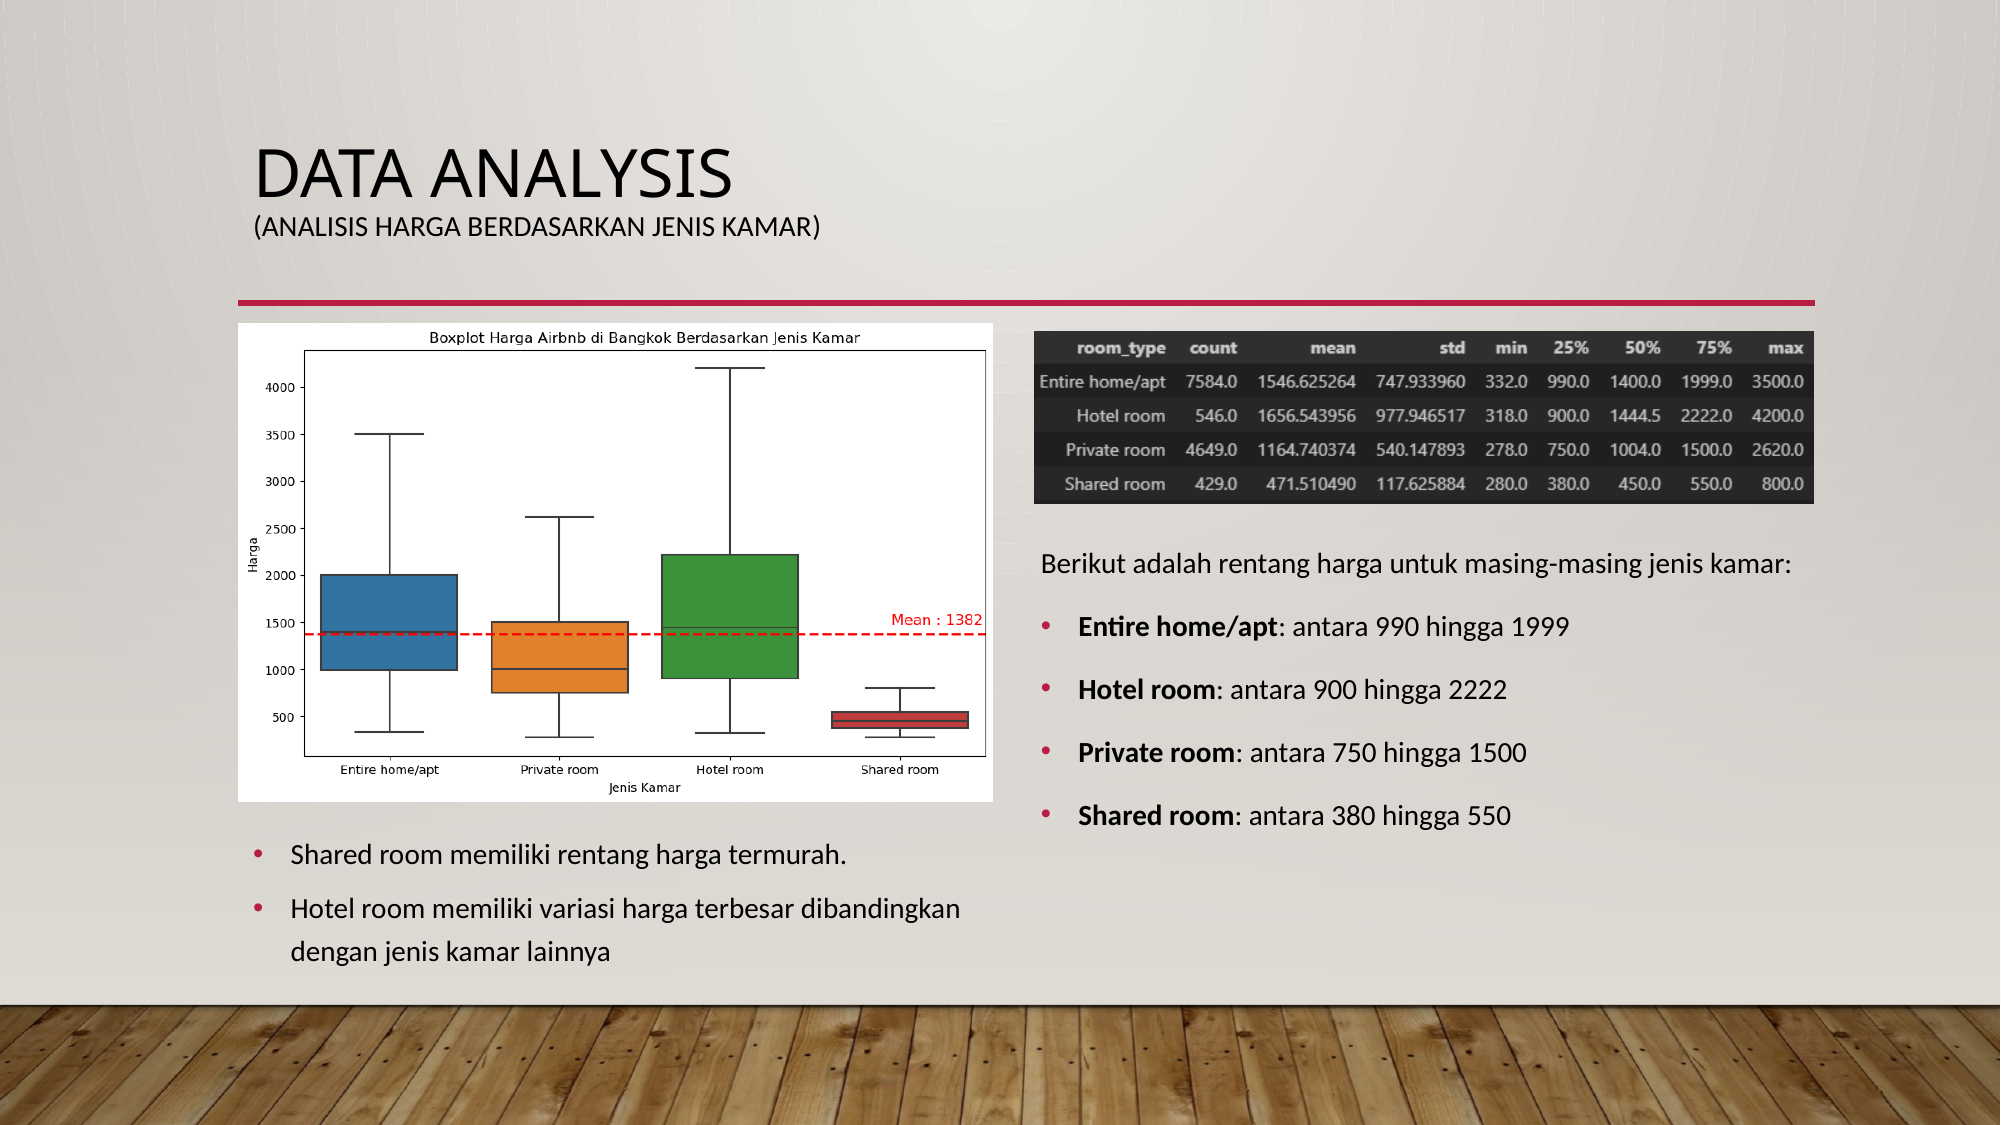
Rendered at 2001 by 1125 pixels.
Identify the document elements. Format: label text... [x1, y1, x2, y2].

text_box Shared room memiliki rentang harga termurah. Hotel room memiliki variasi harga terbesar dibandingkan dengan jenis kamar lainnya [238, 820, 993, 994]
picture [1034, 330, 1814, 504]
title data analysis (Analisis Harga berdasarkan jenis kamar) [238, 131, 1814, 305]
picture [237, 322, 993, 802]
picture [0, 1005, 2000, 1125]
list Berikut adalah rentang harga untuk masing-masing jenis kamar: Entire home/apt: antara 990 hingga 1999 Hotel room: antara 900 hingga 2222 Private room: antara 750 hingga 1500 Shared room: antara 380 hingga 550 [1025, 530, 1840, 856]
